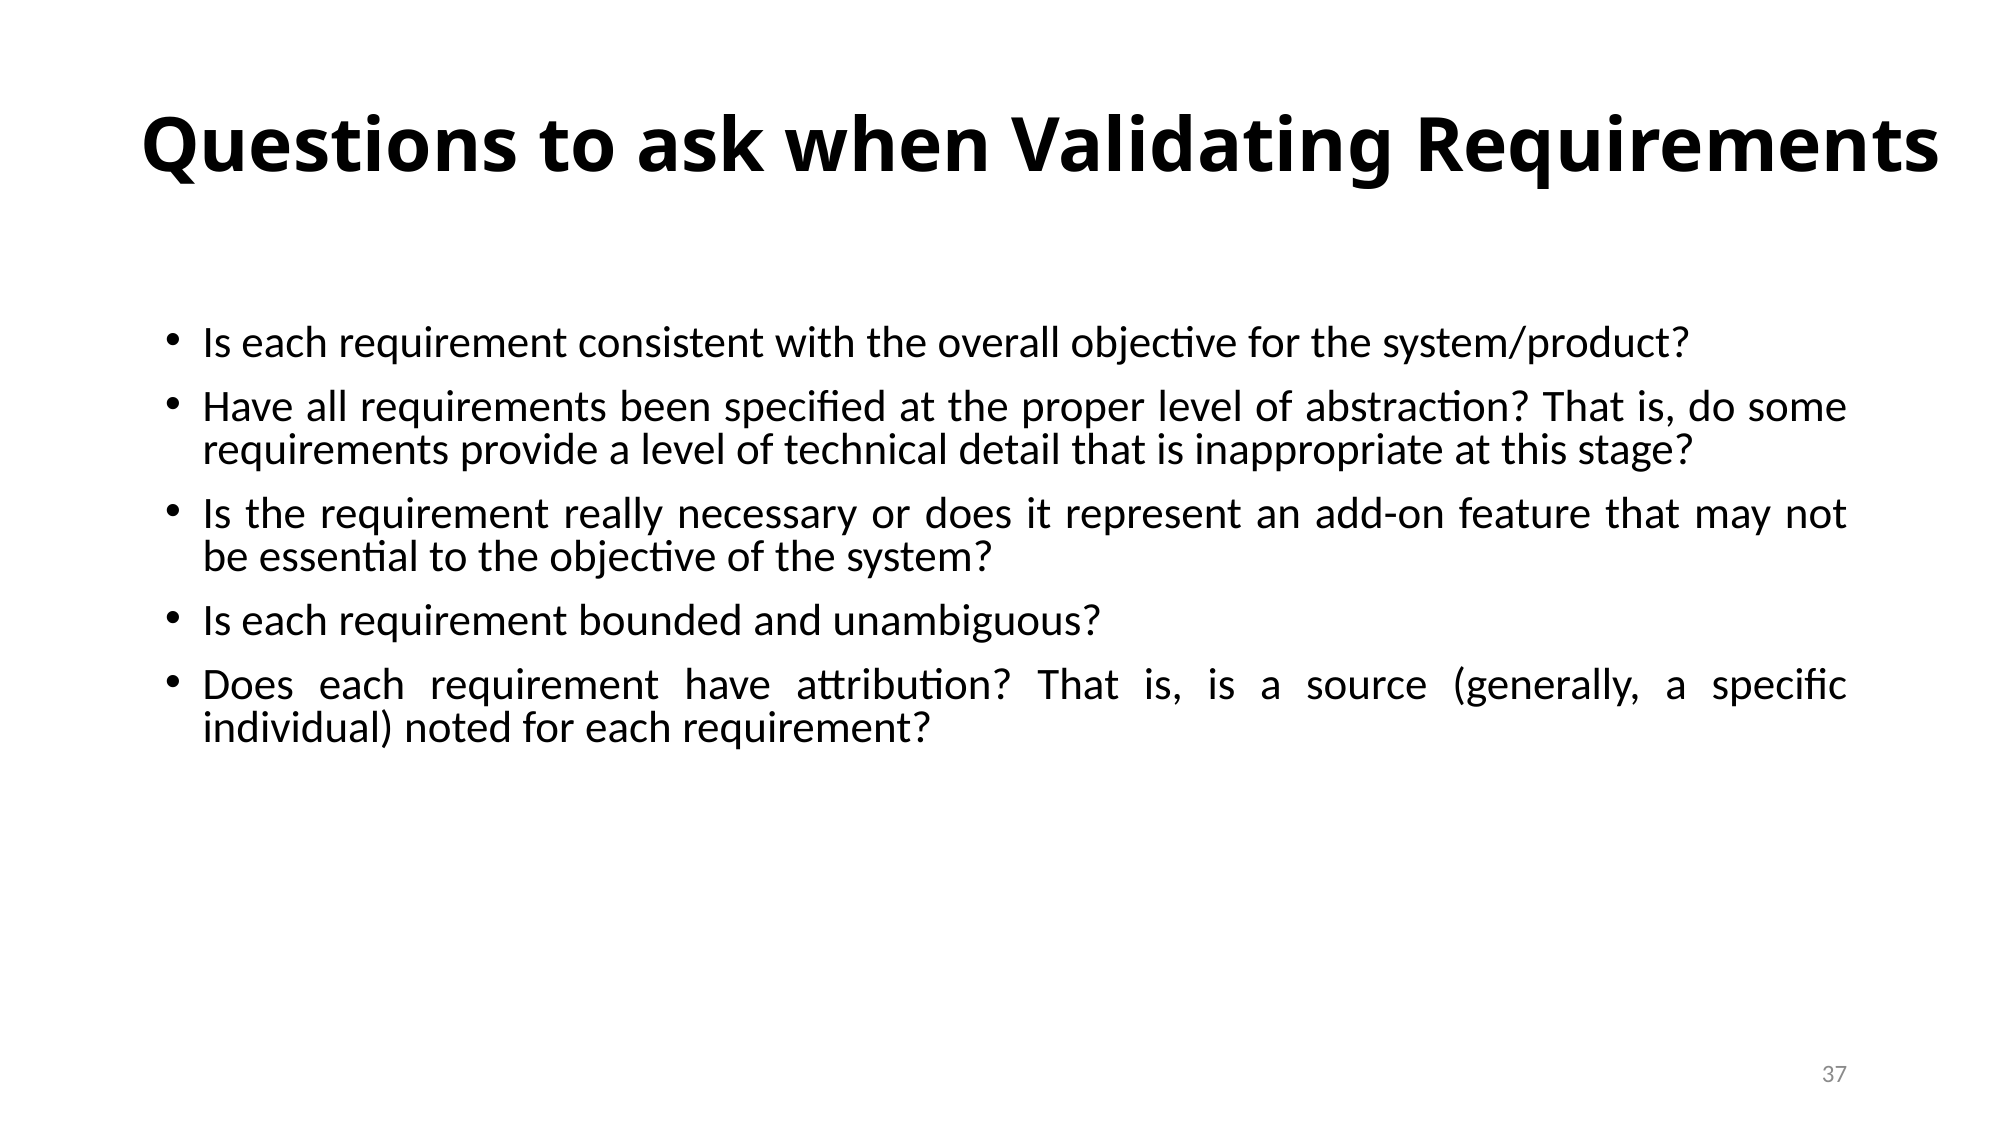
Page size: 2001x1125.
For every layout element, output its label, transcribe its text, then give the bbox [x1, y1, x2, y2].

list Is each requirement consistent with the overall objective for the system/product? Have all requirements been specified at the proper level of abstraction? That is, do some requirements provide a level of technical detail that is inappropriate at this stage? Is the requirement really necessary or does it represent an add-on feature that may not be essential to the objective of the system? Is each requirement bounded and unambiguous? Does each requirement have attribution? That is, is a source (generally, a specific individual) noted for each requirement? [150, 314, 1863, 923]
title Questions to ask when Validating Requirements [125, 62, 1963, 232]
slide_number 37 [1412, 1042, 1863, 1103]
